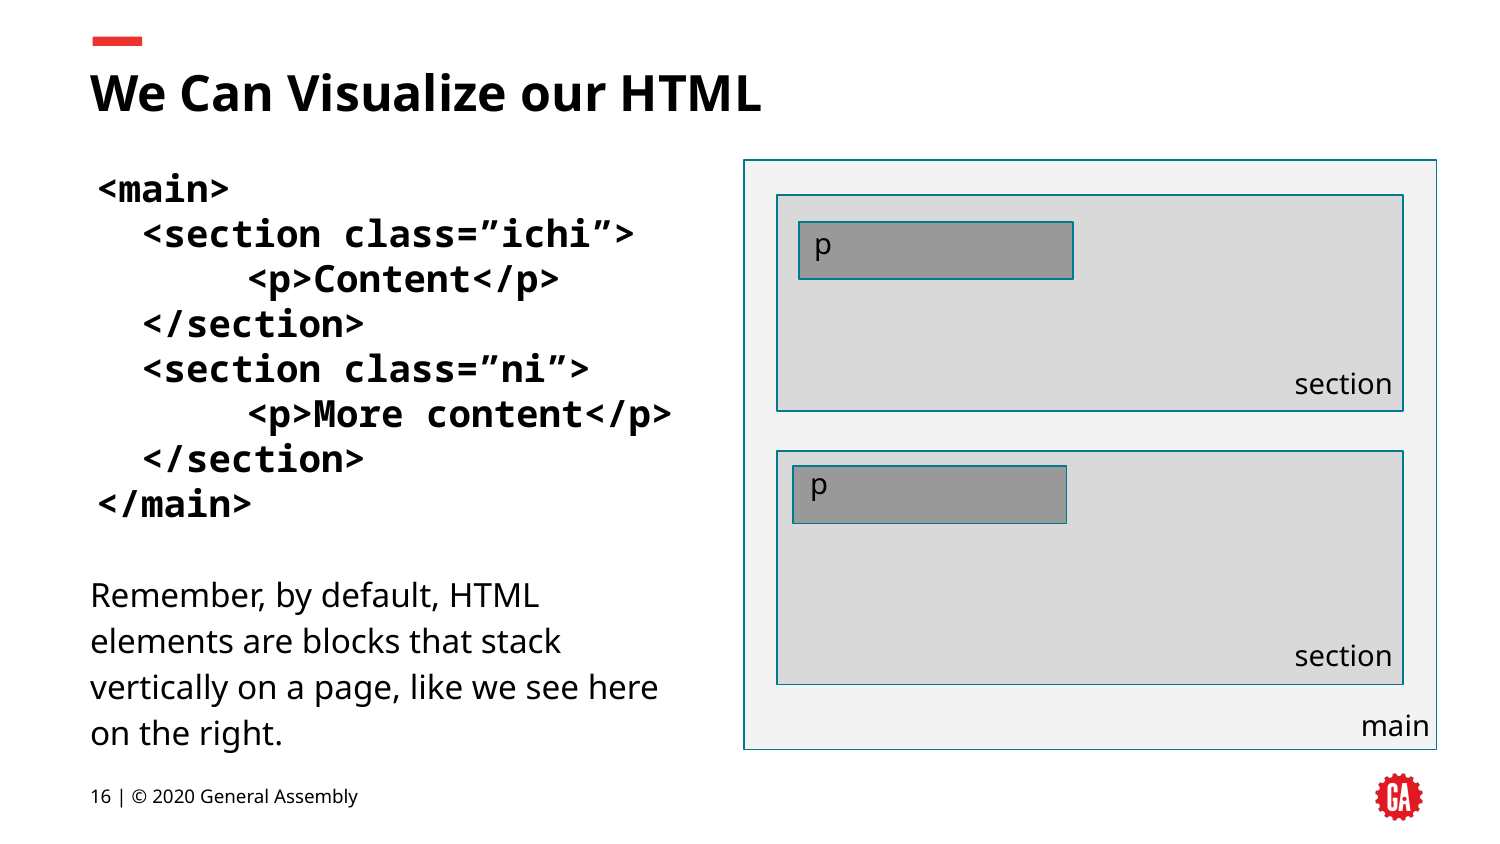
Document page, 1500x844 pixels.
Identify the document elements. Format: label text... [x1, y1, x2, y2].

text_box section [1279, 350, 1413, 400]
title We Can Visualize our HTML [75, 46, 1473, 140]
text_box p [799, 225, 837, 276]
text_box Remember, by default, HTML elements are blocks that stack vertically on a page, like we see here on the right. [74, 553, 701, 656]
text_box [799, 221, 1073, 280]
text_box section [1279, 622, 1413, 673]
text_box p [794, 465, 841, 516]
slide_number 16 | © 2020 General Assembly [75, 764, 465, 830]
text_box [553, 404, 1425, 506]
text_box [793, 506, 1067, 524]
text_box <main> <section class=”ichi”> <p>Content</p> </section> <section class=”ni”> <p>More content</p> </section> </main> [81, 149, 728, 554]
text_box [777, 194, 1404, 404]
text_box main [1345, 692, 1446, 743]
text_box [743, 159, 1437, 750]
picture [1373, 771, 1425, 823]
text_box [777, 506, 1404, 685]
